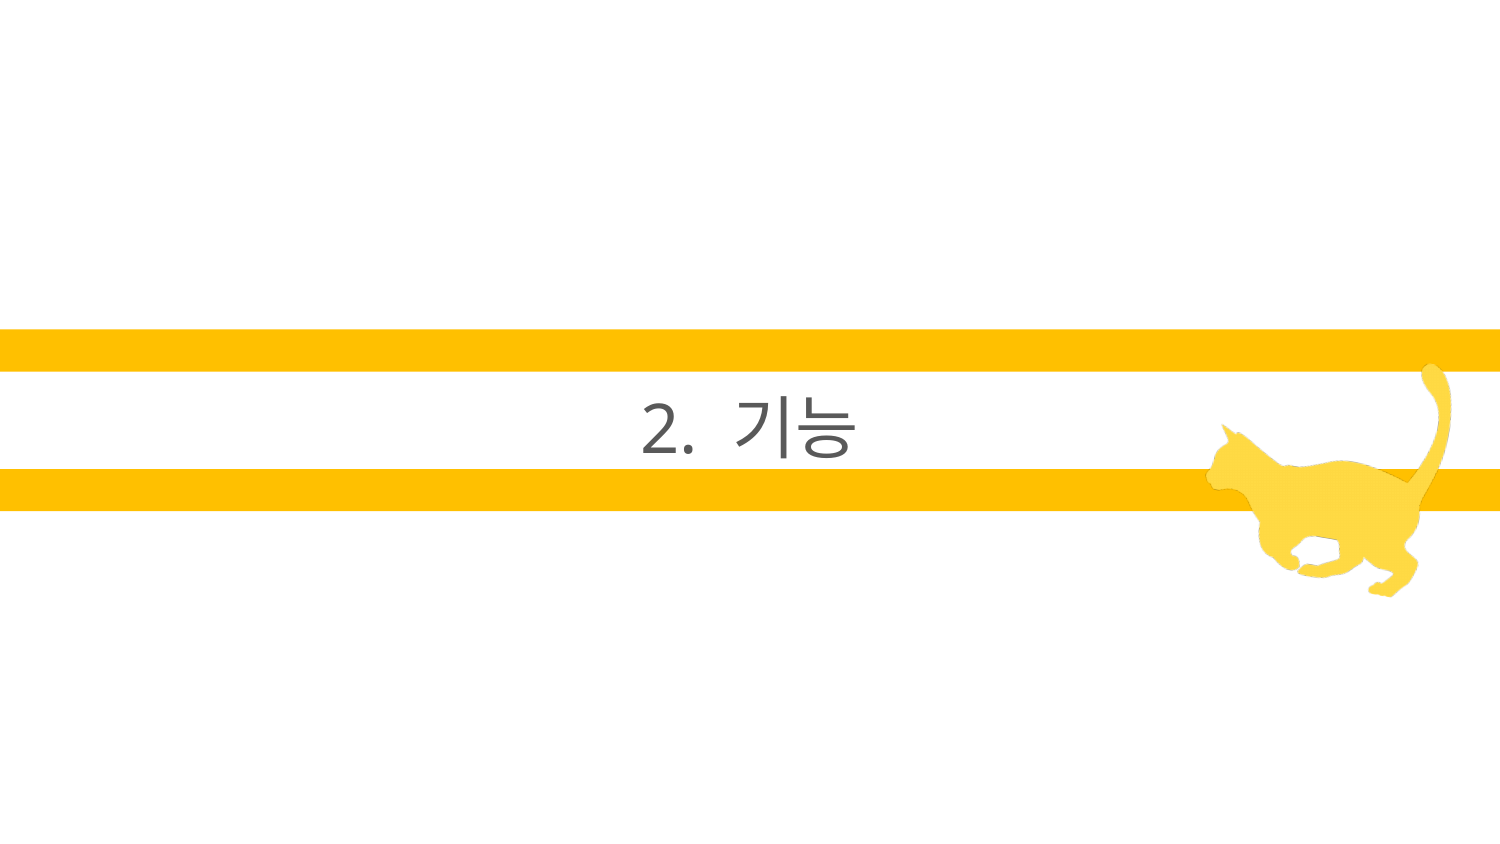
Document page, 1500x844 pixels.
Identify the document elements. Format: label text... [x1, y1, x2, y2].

text_box [1233, 327, 1500, 374]
text_box [1448, 466, 1500, 514]
text_box [0, 327, 1229, 374]
title 2. 기능 [112, 374, 1200, 517]
text_box [0, 466, 112, 514]
picture [1188, 328, 1462, 602]
